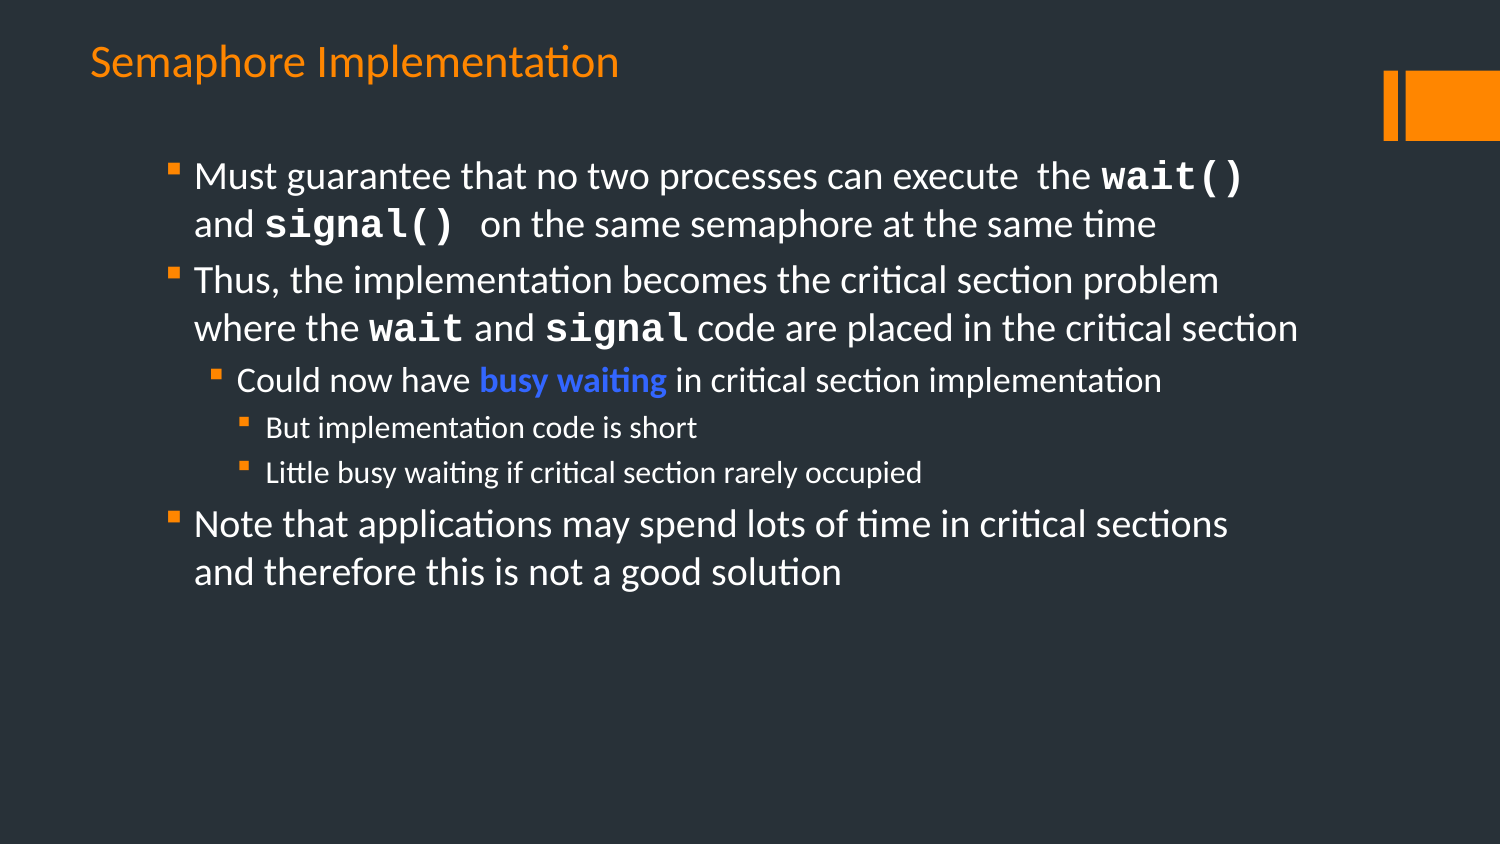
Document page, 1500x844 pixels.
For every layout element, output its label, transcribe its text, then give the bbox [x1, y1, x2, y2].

title Semaphore Implementation [75, 23, 1425, 95]
list Must guarantee that no two processes can execute the wait() and signal() on the same semaphore at the same time Thus, the implementation becomes the critical section problem where the wait and signal code are placed in the critical section Could now have busy waiting in critical section implementation But implementation code is short Little busy waiting if critical section rarely occupied Note that applications may spend lots of time in critical sections and therefore this is not a good solution [142, 142, 1315, 700]
